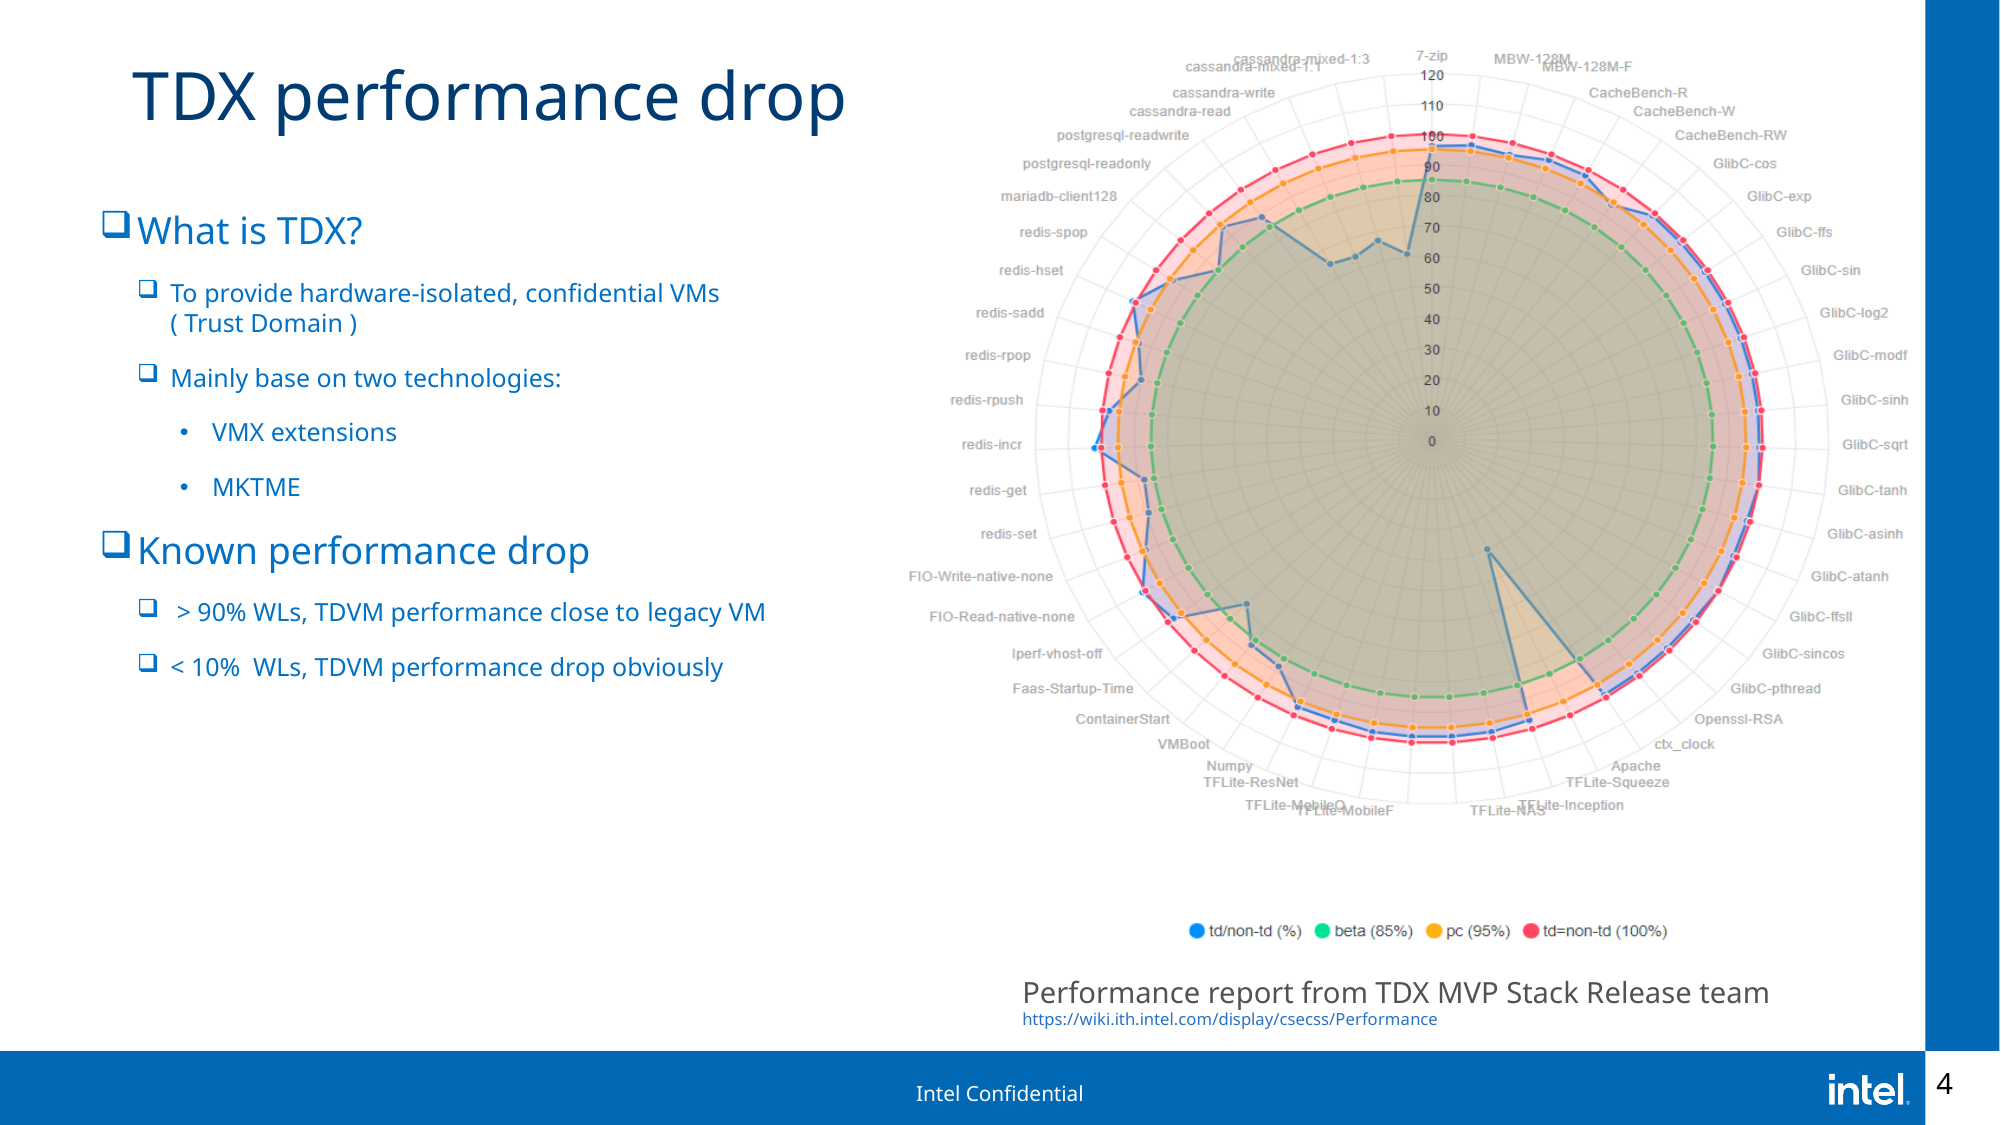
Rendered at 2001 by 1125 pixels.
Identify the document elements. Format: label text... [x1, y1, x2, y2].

picture [1829, 1073, 1910, 1105]
title TDX performance drop [99, 12, 862, 171]
text_box What is TDX? To provide hardware-isolated, confidential VMs ( Trust Domain ) Mainly base on two technologies: VMX extensions MKTME Known performance drop > 90% WLs, TDVM performance close to legacy VM < 10% WLs, TDVM performance drop obviously [99, 207, 779, 1002]
text_box Performance report from TDX MVP Stack Release team https://wiki.ith.intel.com/display/csecss/Performance [1022, 974, 1842, 1030]
picture [901, 42, 1922, 945]
text_box 4 [1921, 1058, 2000, 1112]
